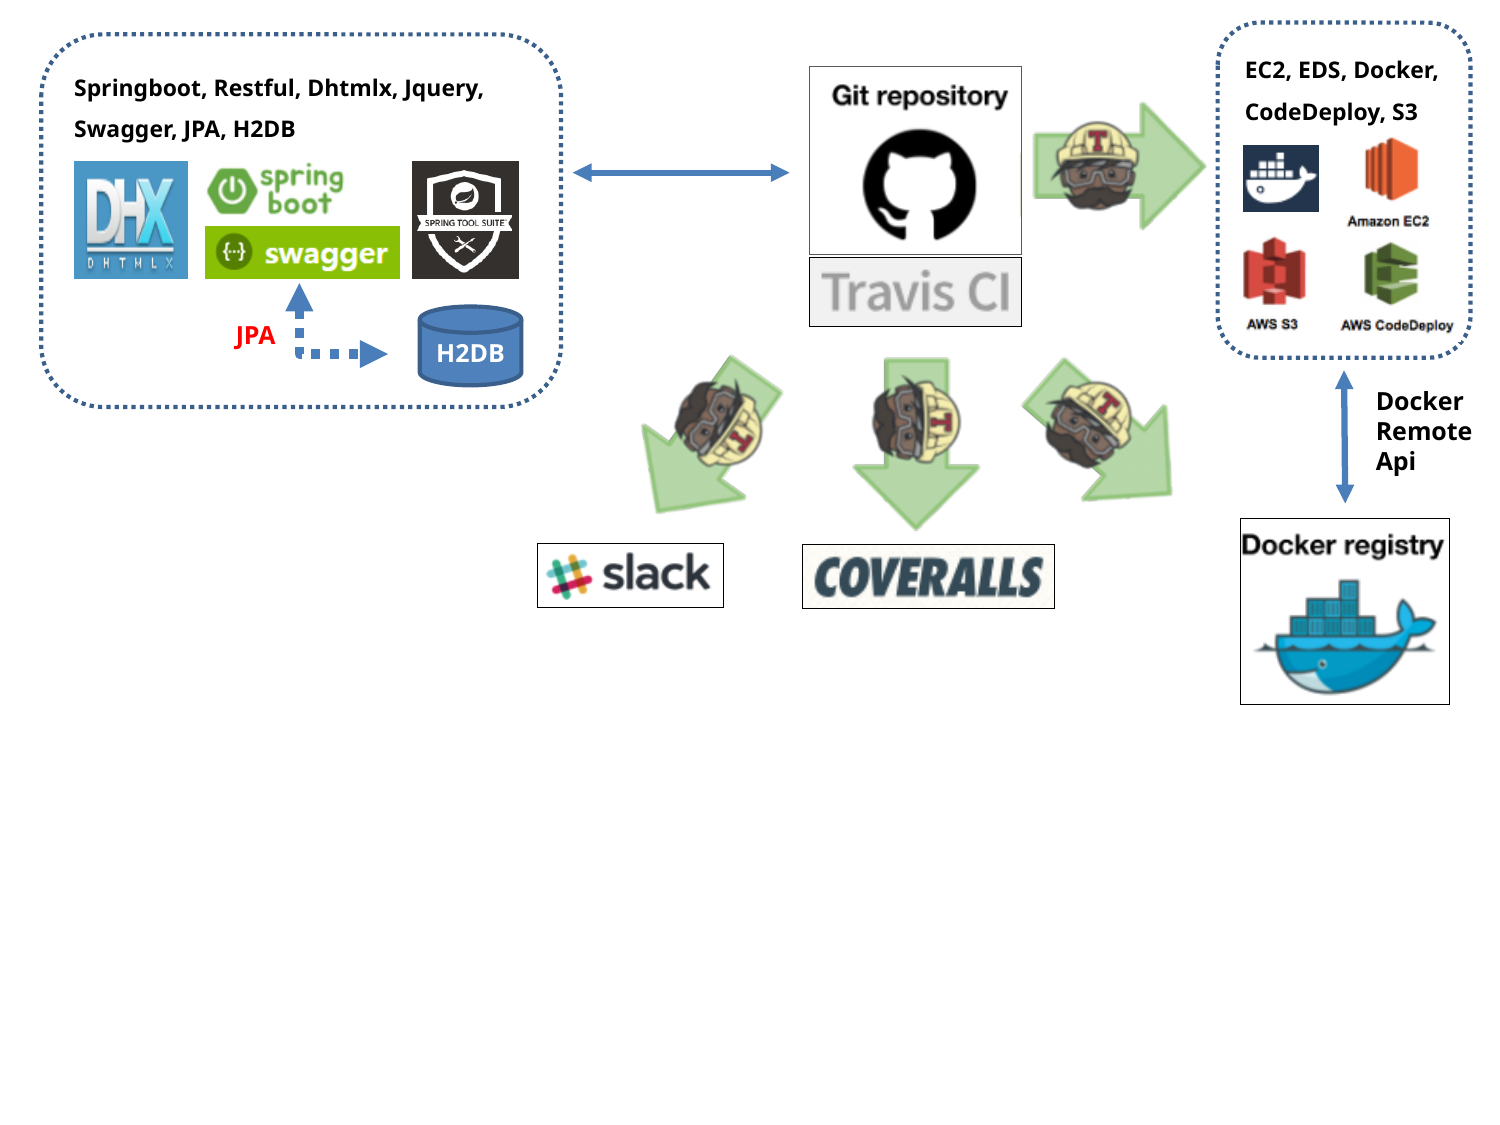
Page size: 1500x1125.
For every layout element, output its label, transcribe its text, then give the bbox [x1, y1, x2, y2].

picture [205, 226, 401, 280]
picture [1330, 132, 1461, 342]
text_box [808, 66, 1022, 327]
text_box JPA [221, 312, 302, 357]
picture [411, 160, 519, 279]
text_box Springboot, Restful, Dhtmlx, Jquery, Swagger, JPA, H2DB [39, 32, 564, 410]
picture [1243, 145, 1319, 212]
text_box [307, 273, 380, 364]
picture [802, 543, 1055, 609]
picture [203, 160, 350, 220]
picture [825, 324, 1222, 550]
picture [1027, 93, 1211, 238]
text_box Docker Remote Api [1361, 377, 1495, 483]
picture [74, 160, 188, 279]
text_box H2DB [417, 304, 524, 388]
picture [1231, 232, 1315, 340]
picture [537, 328, 819, 609]
text_box EC2, EDS, Docker, CodeDeploy, S3 [1215, 20, 1473, 360]
picture [1240, 518, 1451, 705]
